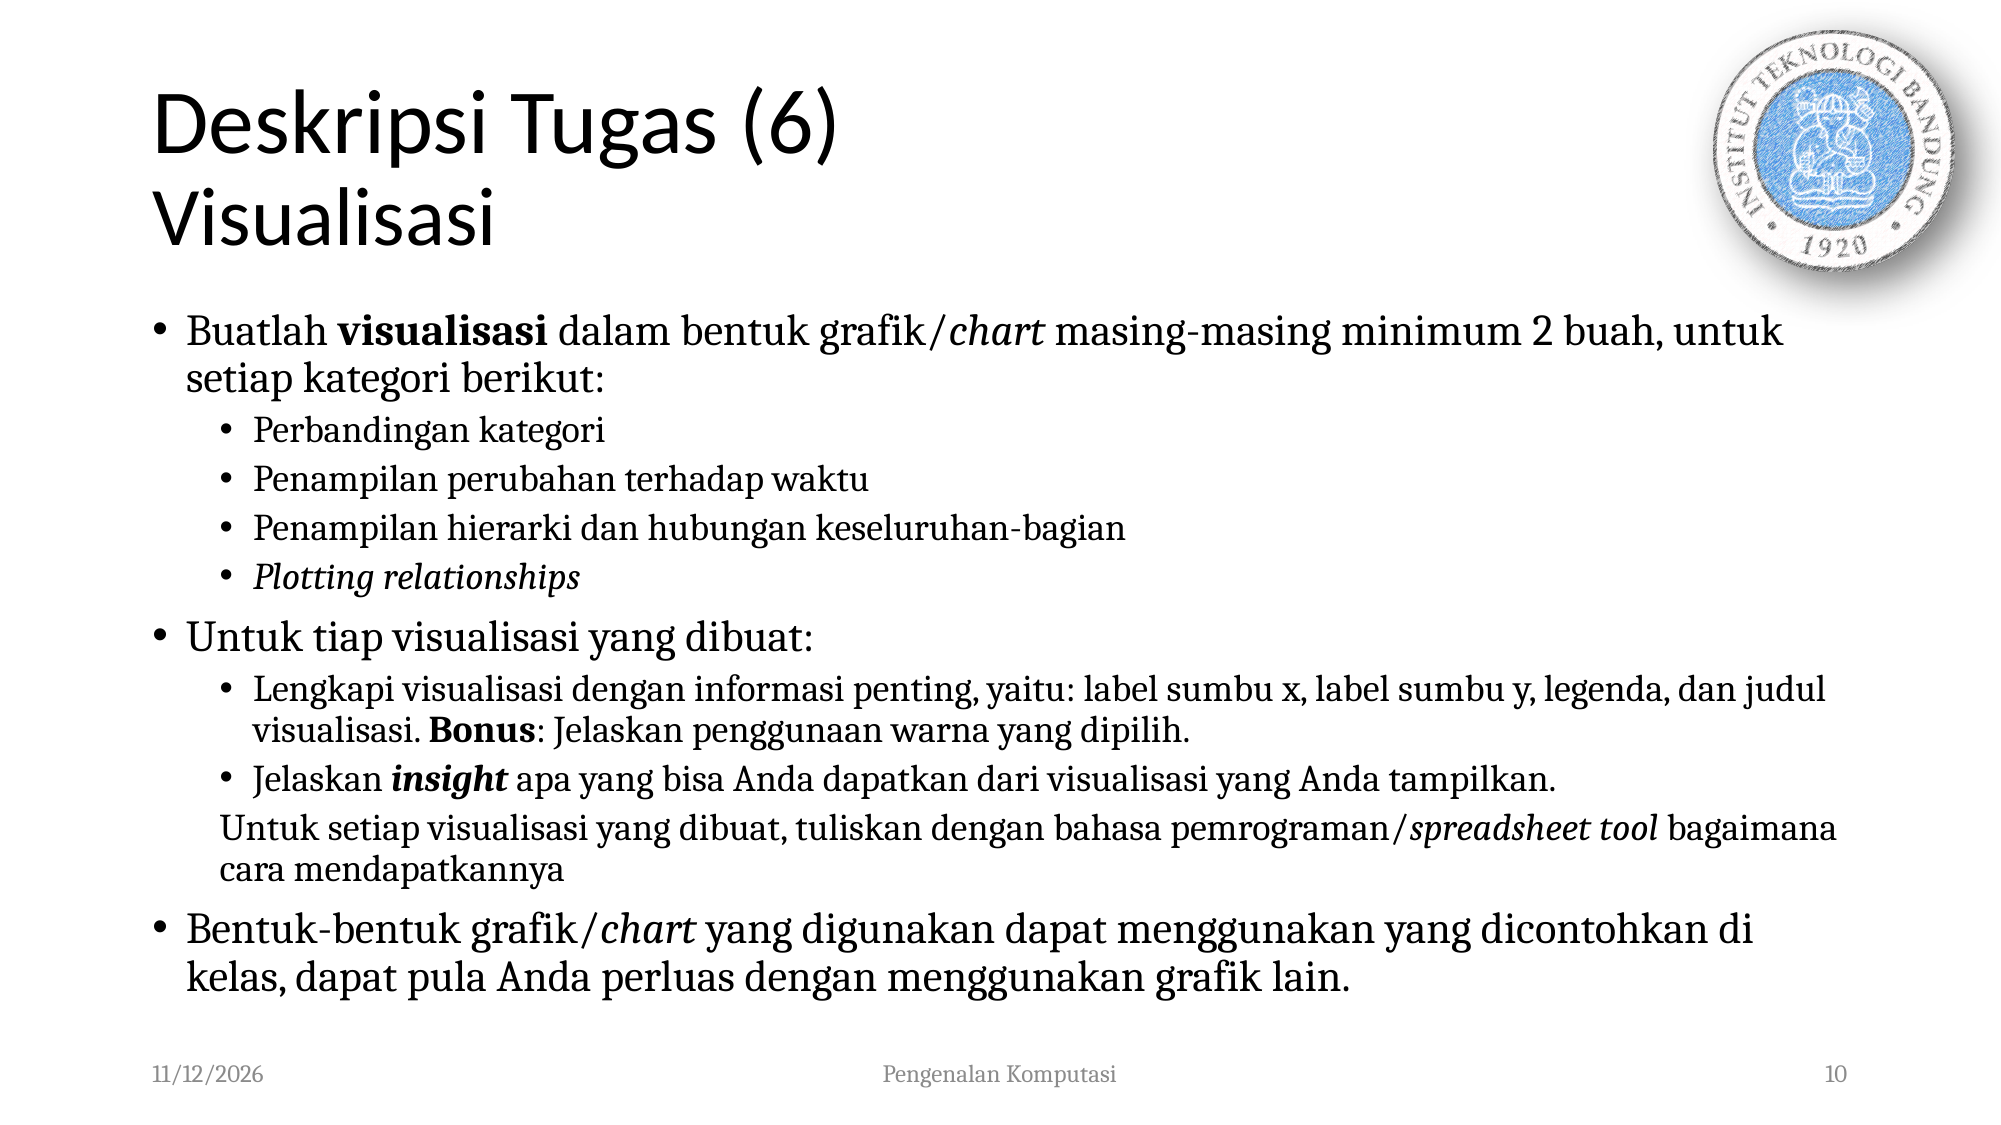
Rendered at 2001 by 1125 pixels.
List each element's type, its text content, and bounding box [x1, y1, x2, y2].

list Buatlah visualisasi dalam bentuk grafik/chart masing-masing minimum 2 buah, untuk setiap kategori berikut: Perbandingan kategori Penampilan perubahan terhadap waktu Penampilan hierarki dan hubungan keseluruhan-bagian Plotting relationships Untuk tiap visualisasi yang dibuat: Lengkapi visualisasi dengan informasi penting, yaitu: label sumbu x, label sumbu y, legenda, dan judul visualisasi. Bonus: Jelaskan penggunaan warna yang dipilih. Jelaskan insight apa yang bisa Anda dapatkan dari visualisasi yang Anda tampilkan. Untuk setiap visualisasi yang dibuat, tuliskan dengan bahasa pemrograman/spreadsheet tool bagaimana cara mendapatkannya Bentuk-bentuk grafik/chart yang digunakan dapat menggunakan yang dicontohkan di kelas, dapat pula Anda perluas dengan menggunakan grafik lain. [137, 299, 1863, 1014]
title Deskripsi Tugas (6) Visualisasi [137, 59, 1863, 278]
footer Pengenalan Komputasi [662, 1042, 1338, 1103]
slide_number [137, 1042, 588, 1103]
picture [1713, 30, 1955, 272]
slide_number 10 [1412, 1042, 1863, 1103]
